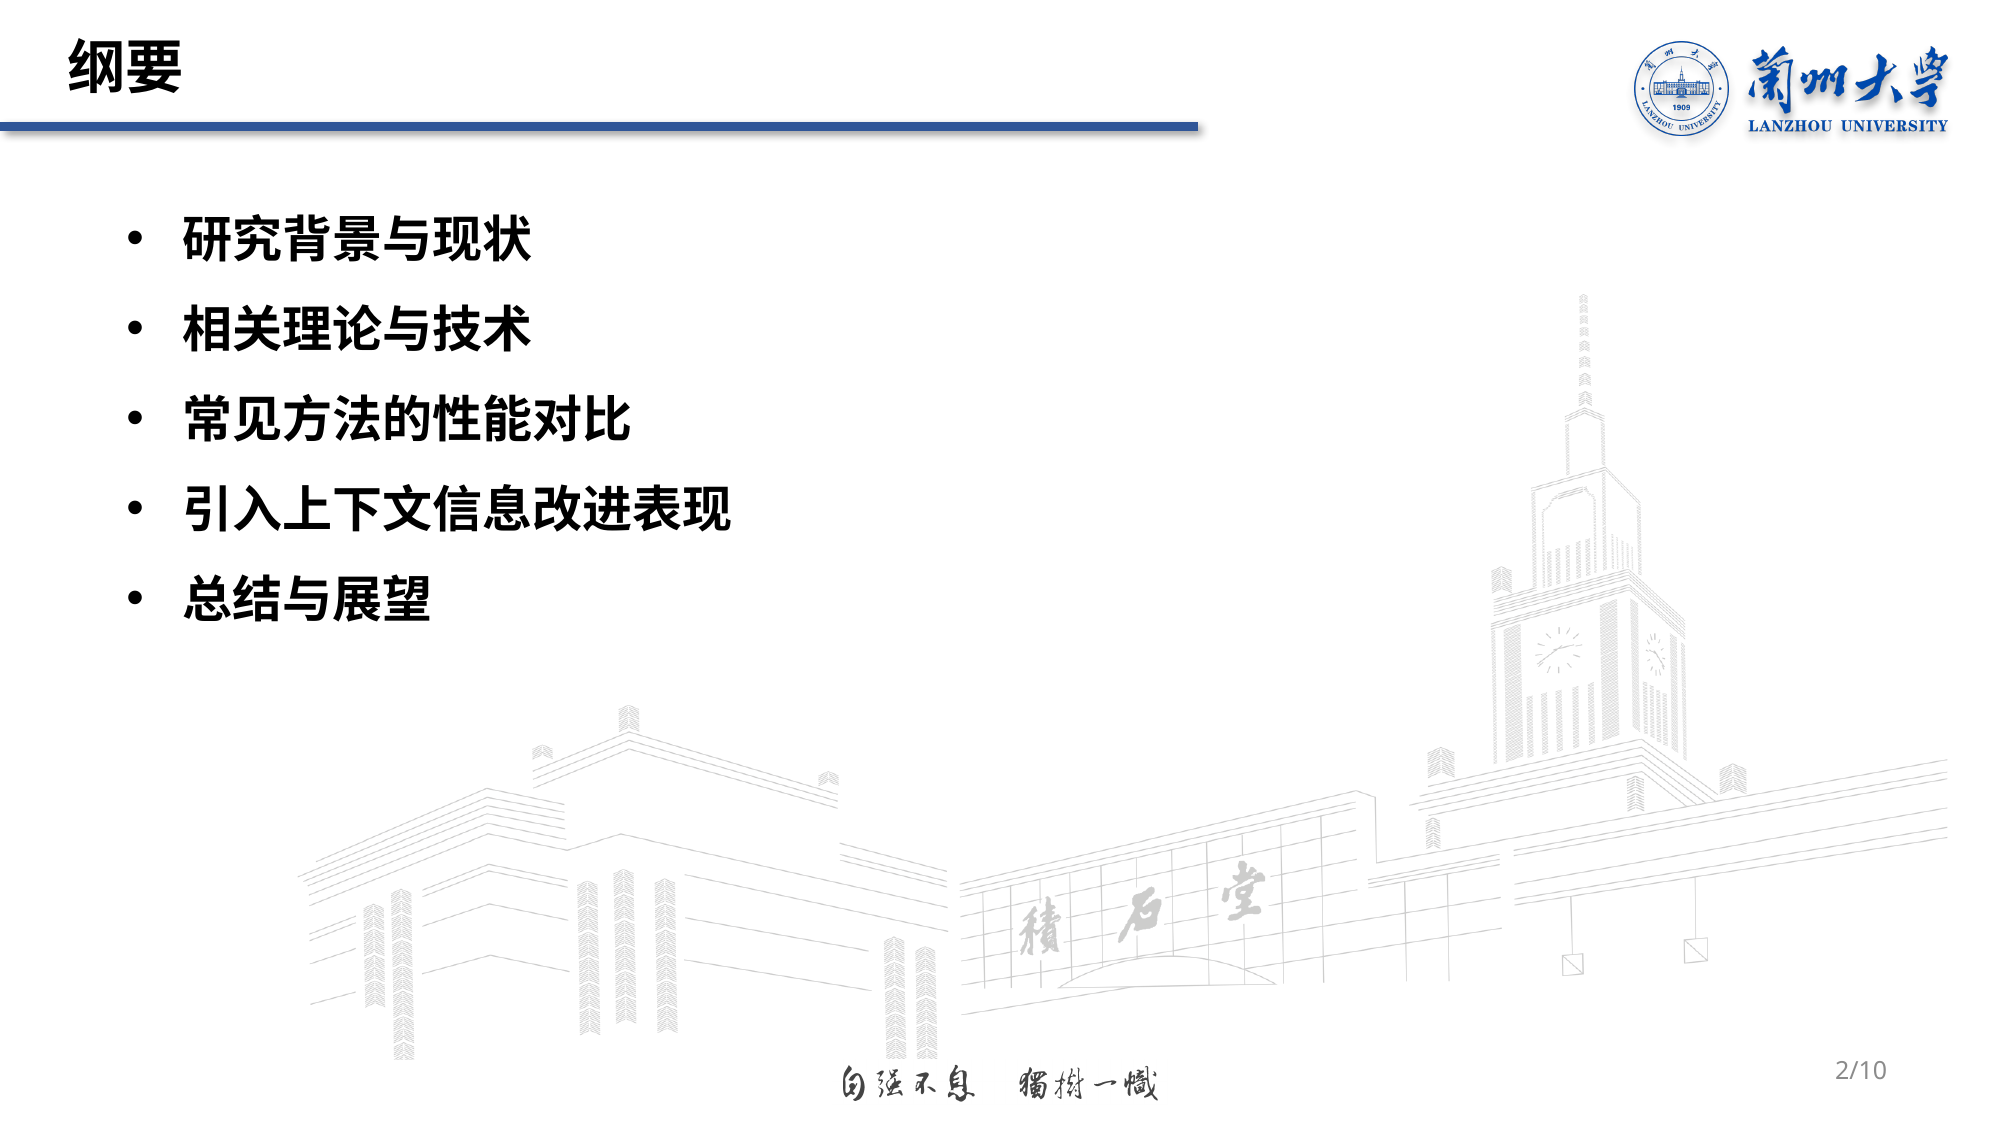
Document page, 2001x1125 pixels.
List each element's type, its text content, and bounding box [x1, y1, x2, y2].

text_box 纲要 [52, 22, 705, 108]
picture [1634, 41, 1948, 136]
text_box 研究背景与现状 相关理论与技术 常见方法的性能对比 引入上下文信息改进表现 总结与展望 [111, 169, 1703, 635]
text_box [297, 294, 1948, 1060]
slide_number /10 [1502, 1018, 1902, 1125]
picture [832, 1059, 1168, 1105]
